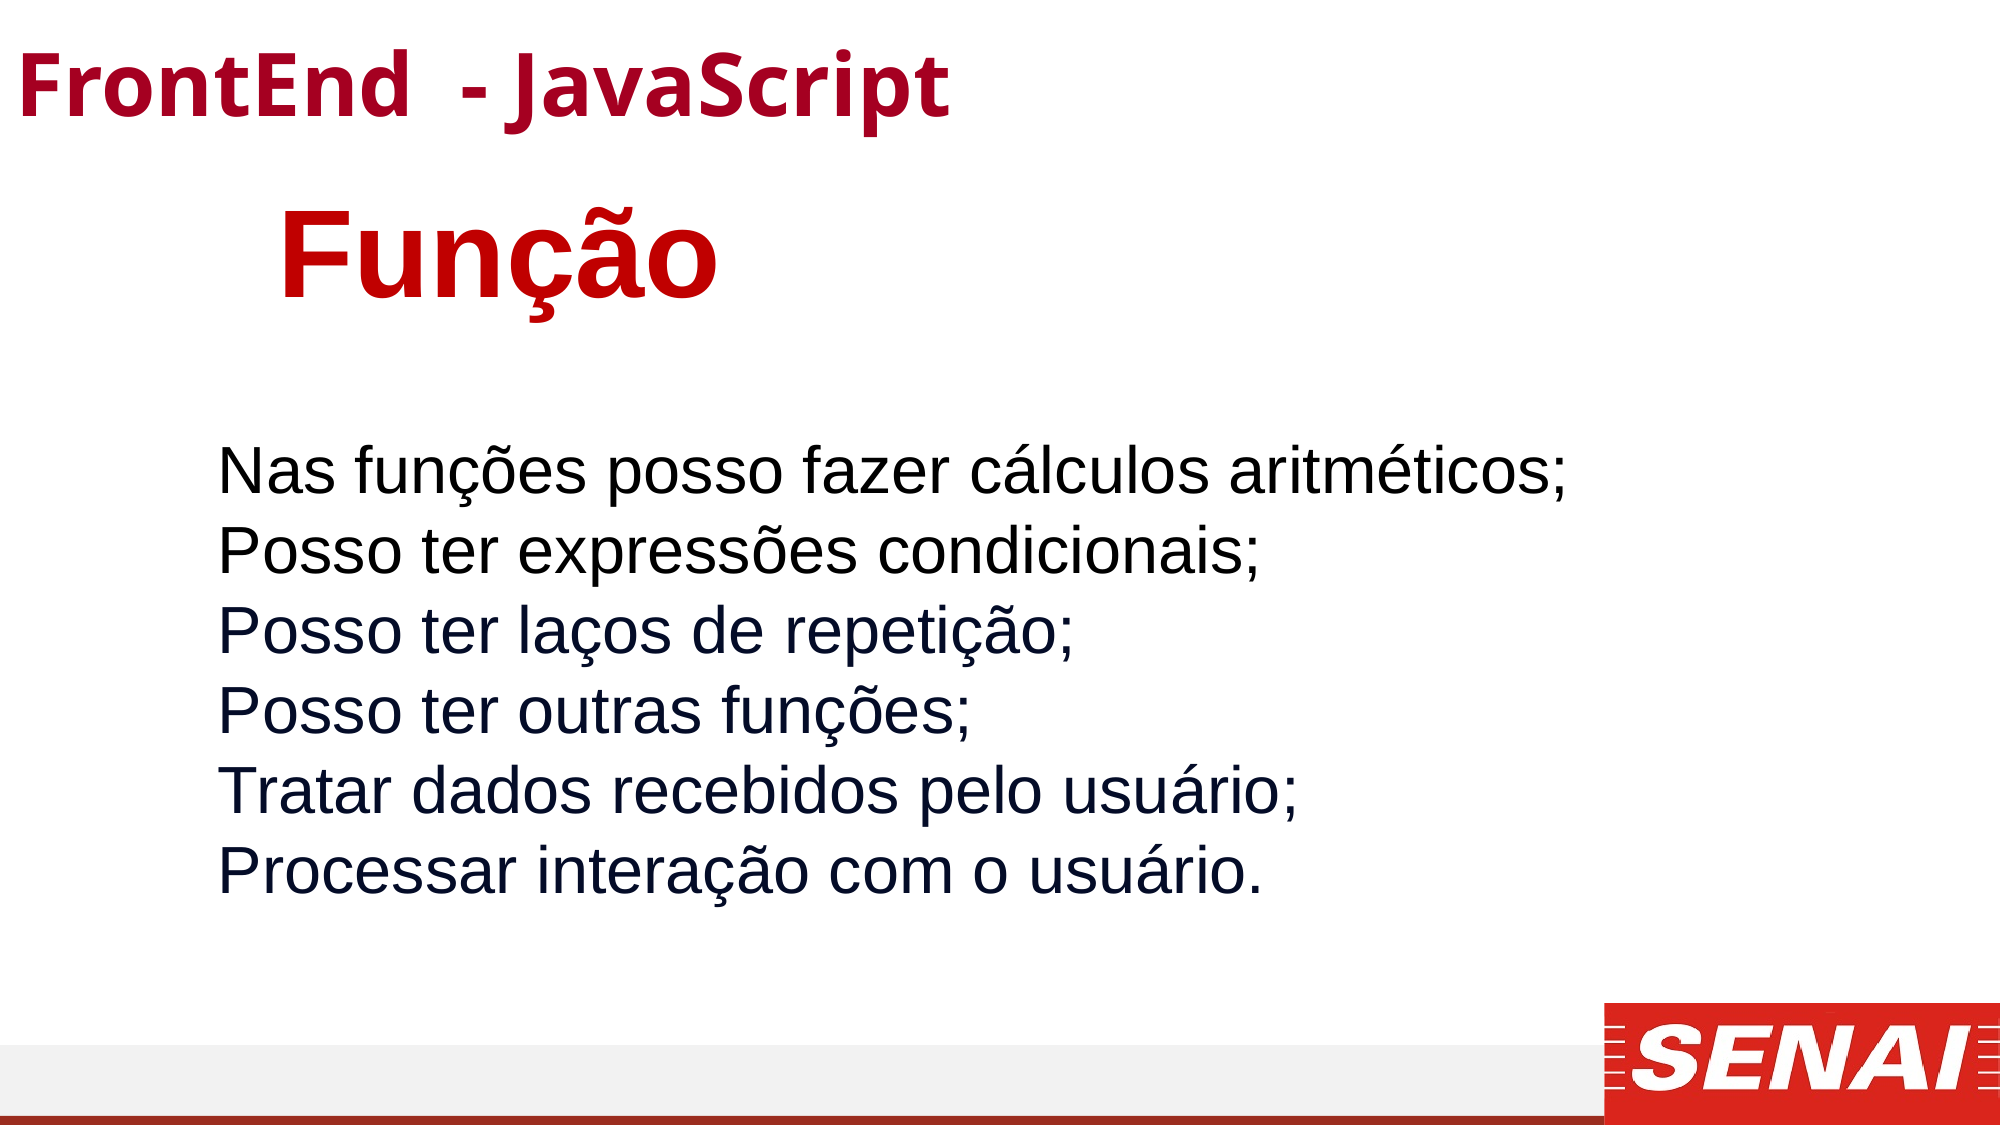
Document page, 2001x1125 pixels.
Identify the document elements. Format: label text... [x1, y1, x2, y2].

text_box Função [262, 100, 1931, 629]
text_box Nas funções posso fazer cálculos aritméticos; Posso ter expressões condicionais; Posso ter laços de repetição; Posso ter outras funções; Tratar dados recebidos pelo usuário; Processar interação com o usuário. [203, 419, 1836, 995]
text_box FrontEnd - JavaScript [0, 32, 1725, 143]
picture [1604, 1003, 2000, 1125]
